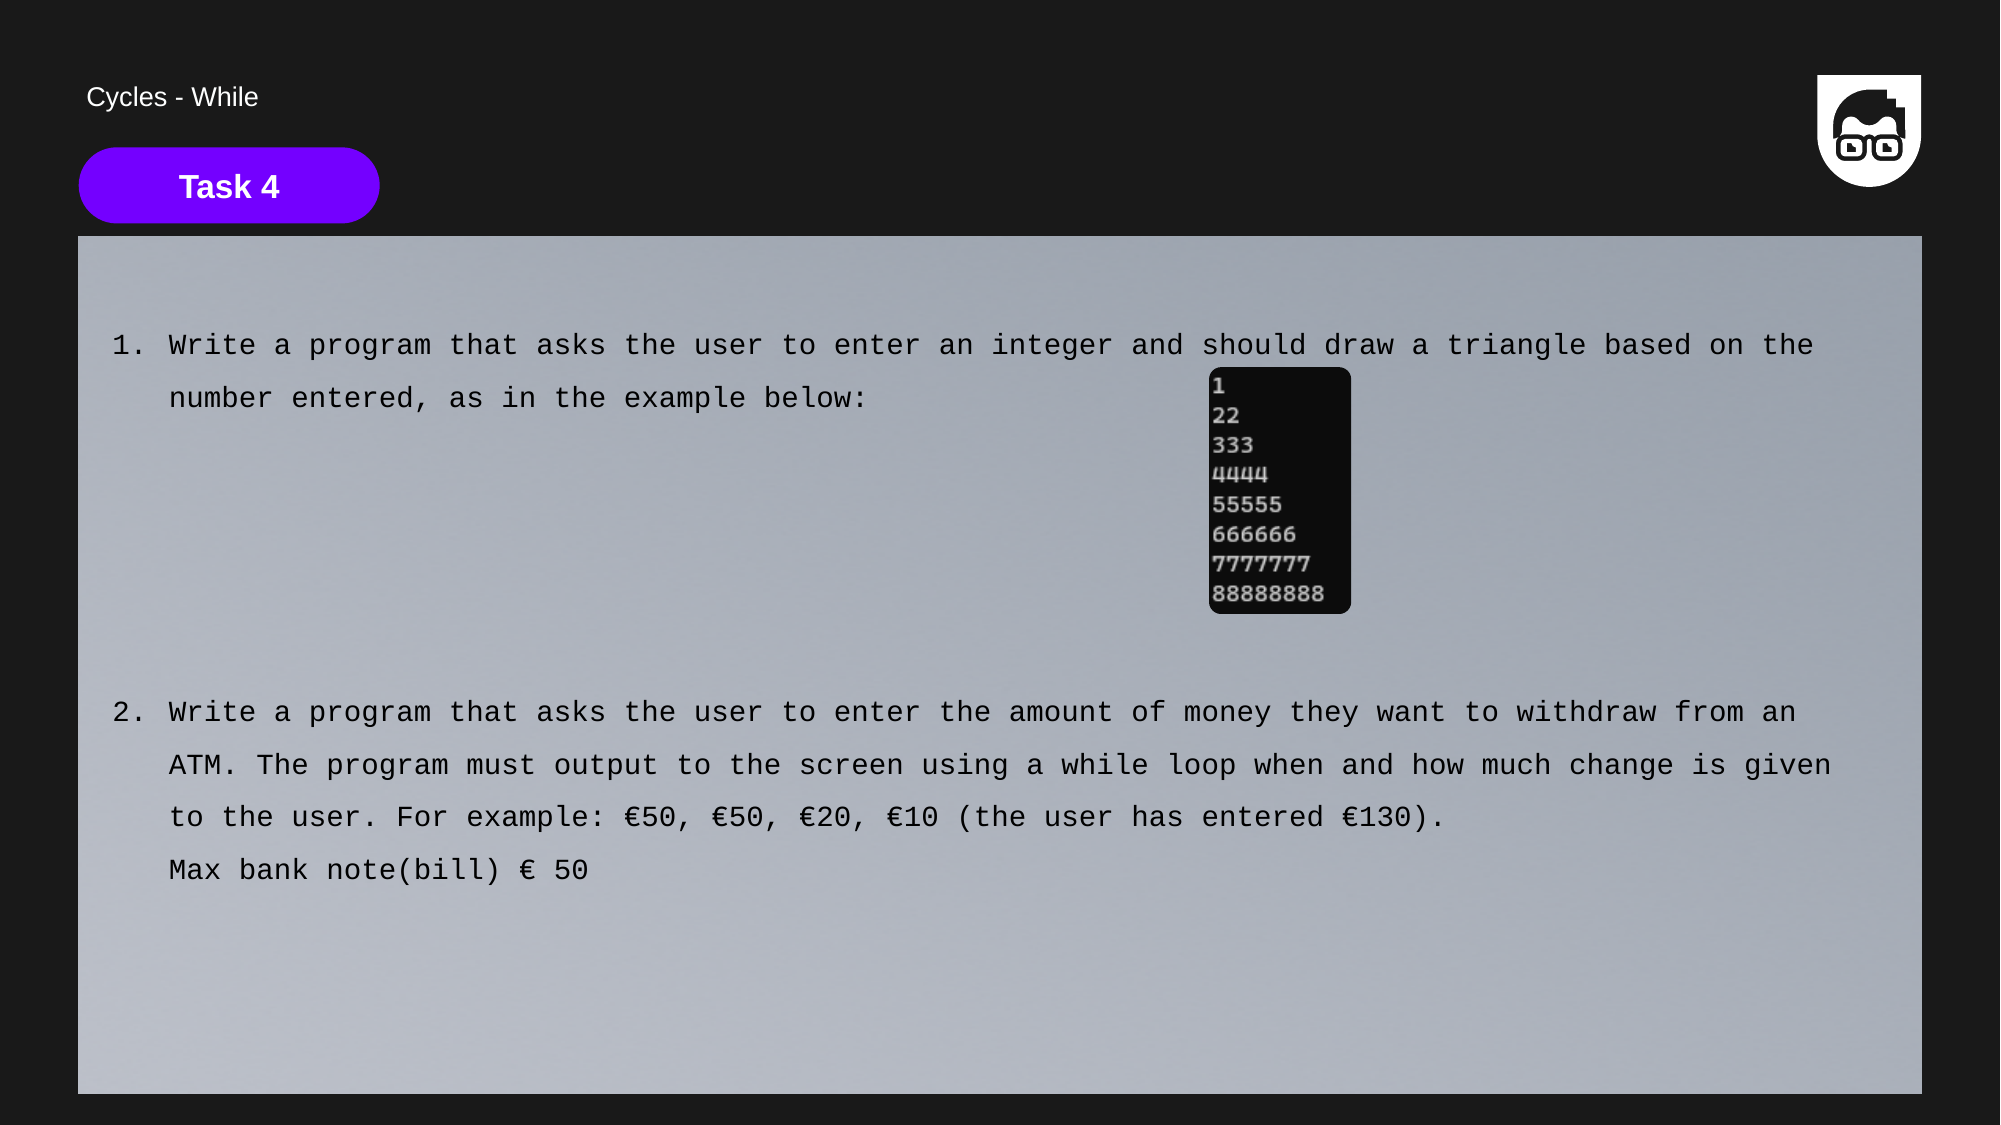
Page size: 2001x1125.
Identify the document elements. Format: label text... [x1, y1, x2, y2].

list Cycles - While [78, 75, 1001, 151]
picture [78, 236, 1922, 1095]
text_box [78, 147, 380, 224]
